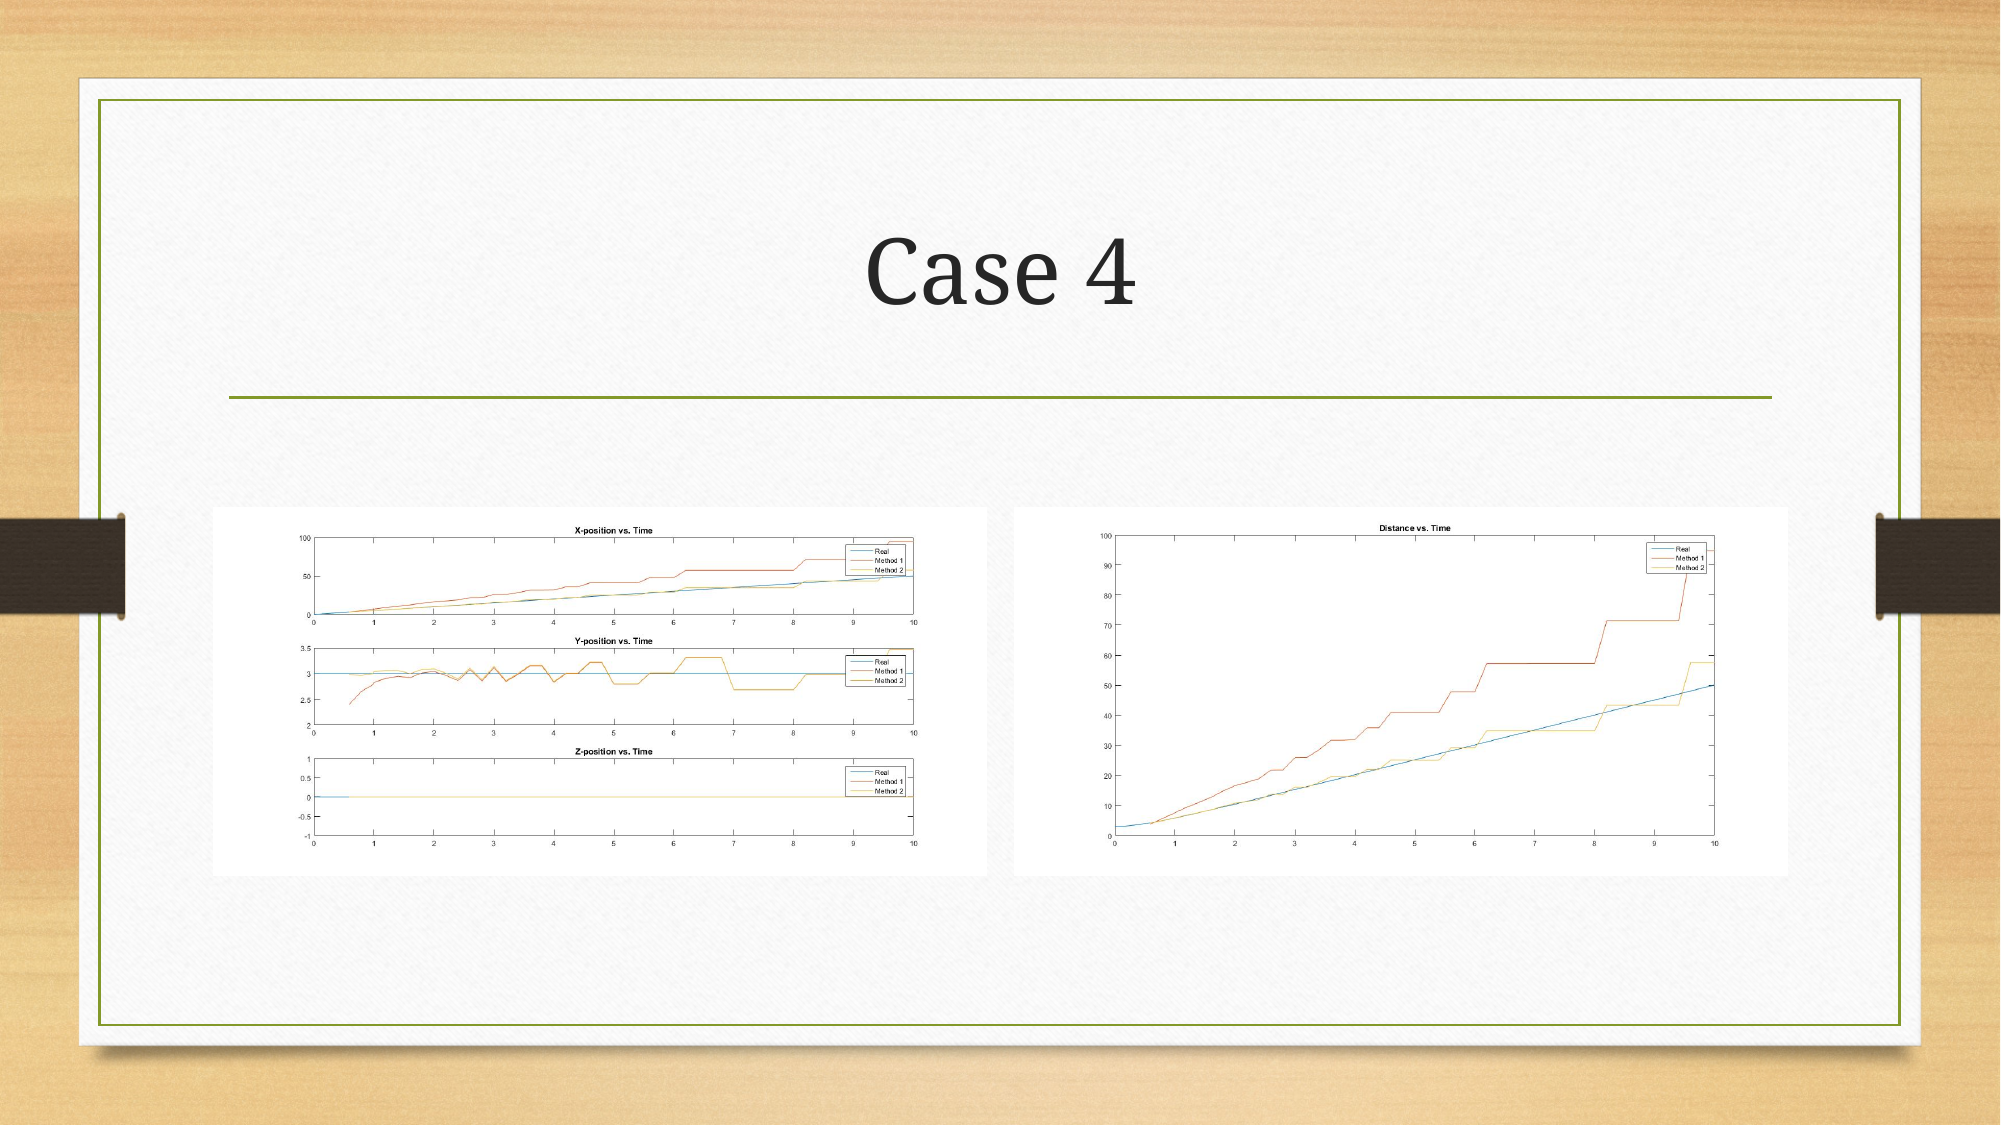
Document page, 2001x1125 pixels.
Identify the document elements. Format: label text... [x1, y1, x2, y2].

picture [0, 0, 2001, 1125]
title Case 4 [212, 161, 1788, 375]
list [212, 506, 988, 877]
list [1013, 506, 1789, 877]
